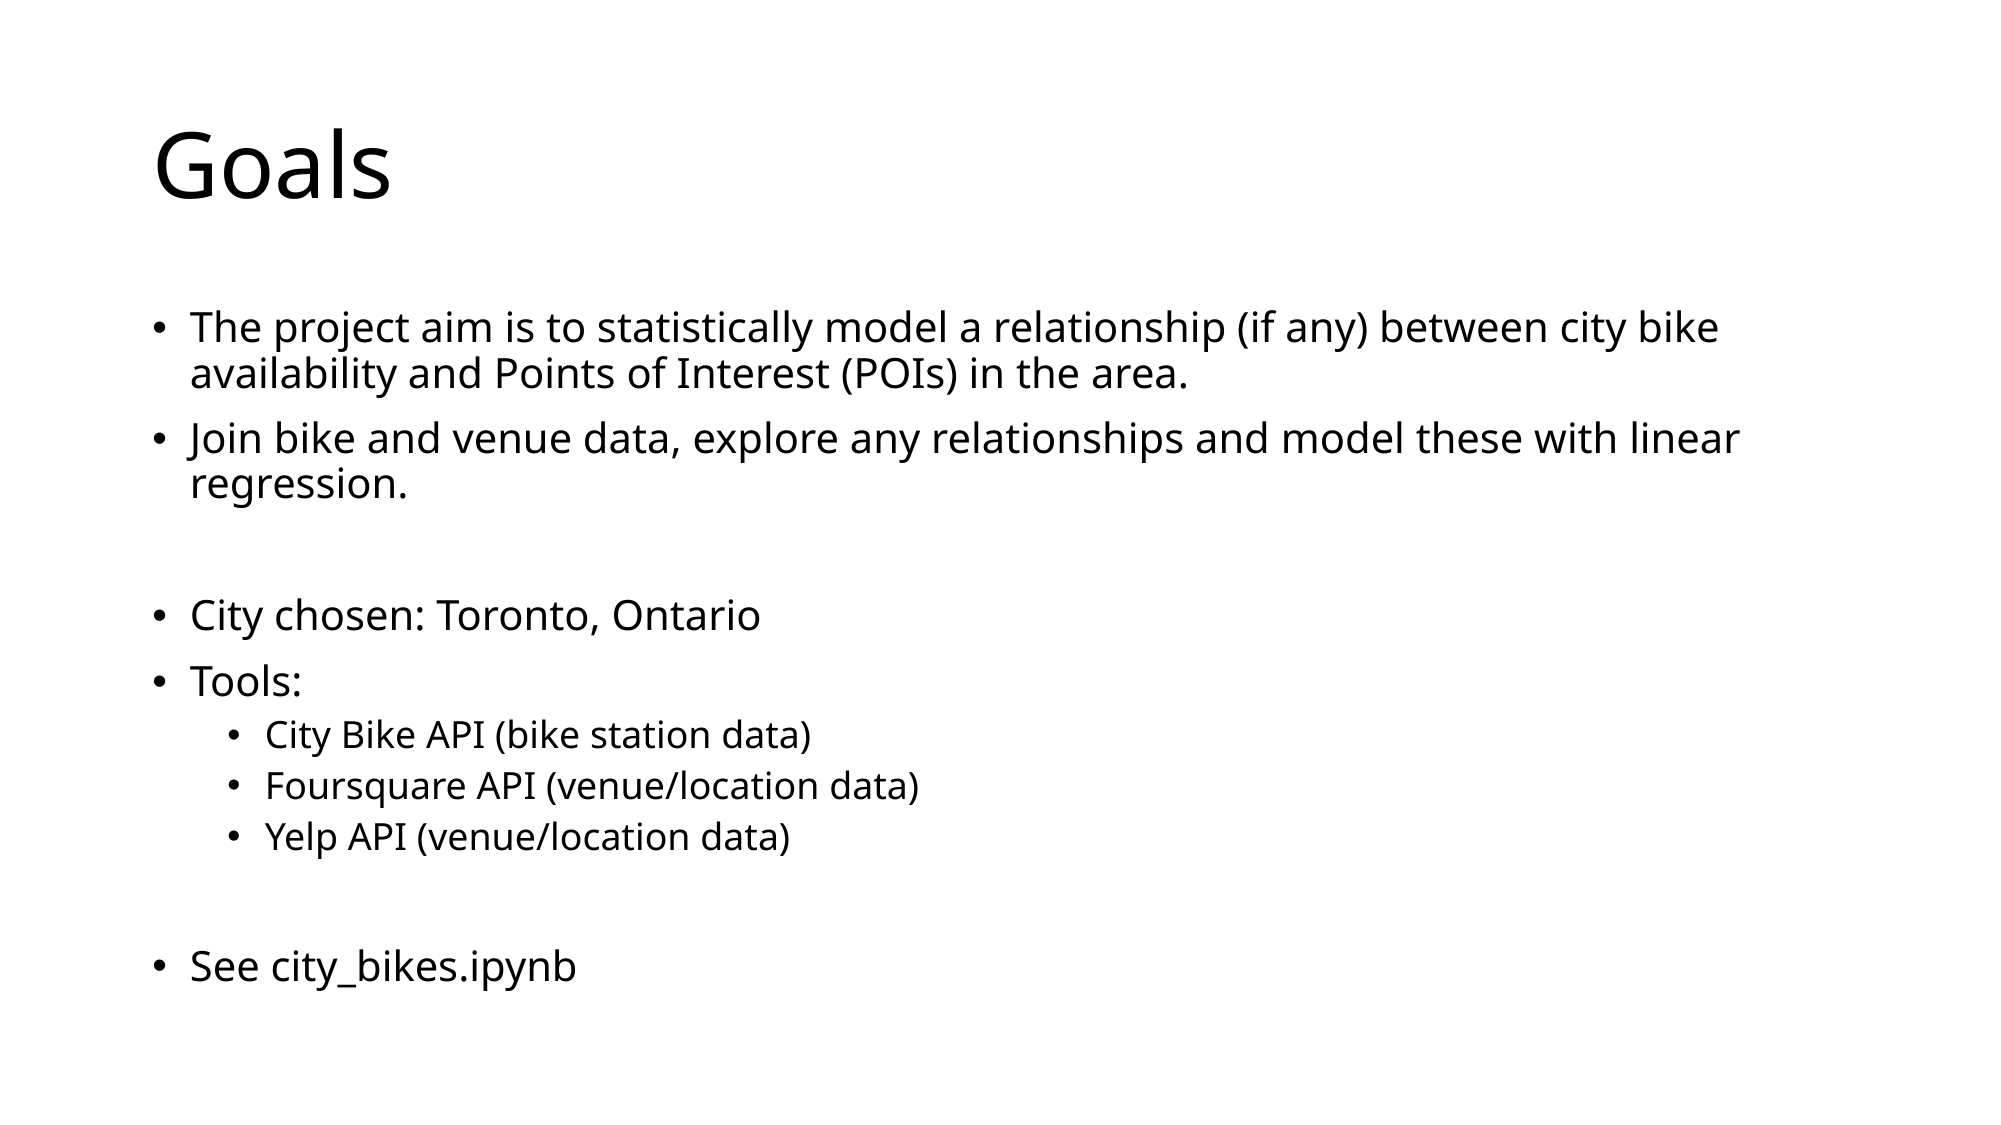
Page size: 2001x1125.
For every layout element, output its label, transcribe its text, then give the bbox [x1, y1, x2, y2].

title Goals [137, 59, 1863, 278]
list The project aim is to statistically model a relationship (if any) between city bike availability and Points of Interest (POIs) in the area. Join bike and venue data, explore any relationships and model these with linear regression. City chosen: Toronto, Ontario Tools: City Bike API (bike station data) Foursquare API (venue/location data) Yelp API (venue/location data) See city_bikes.ipynb [137, 299, 1911, 1014]
